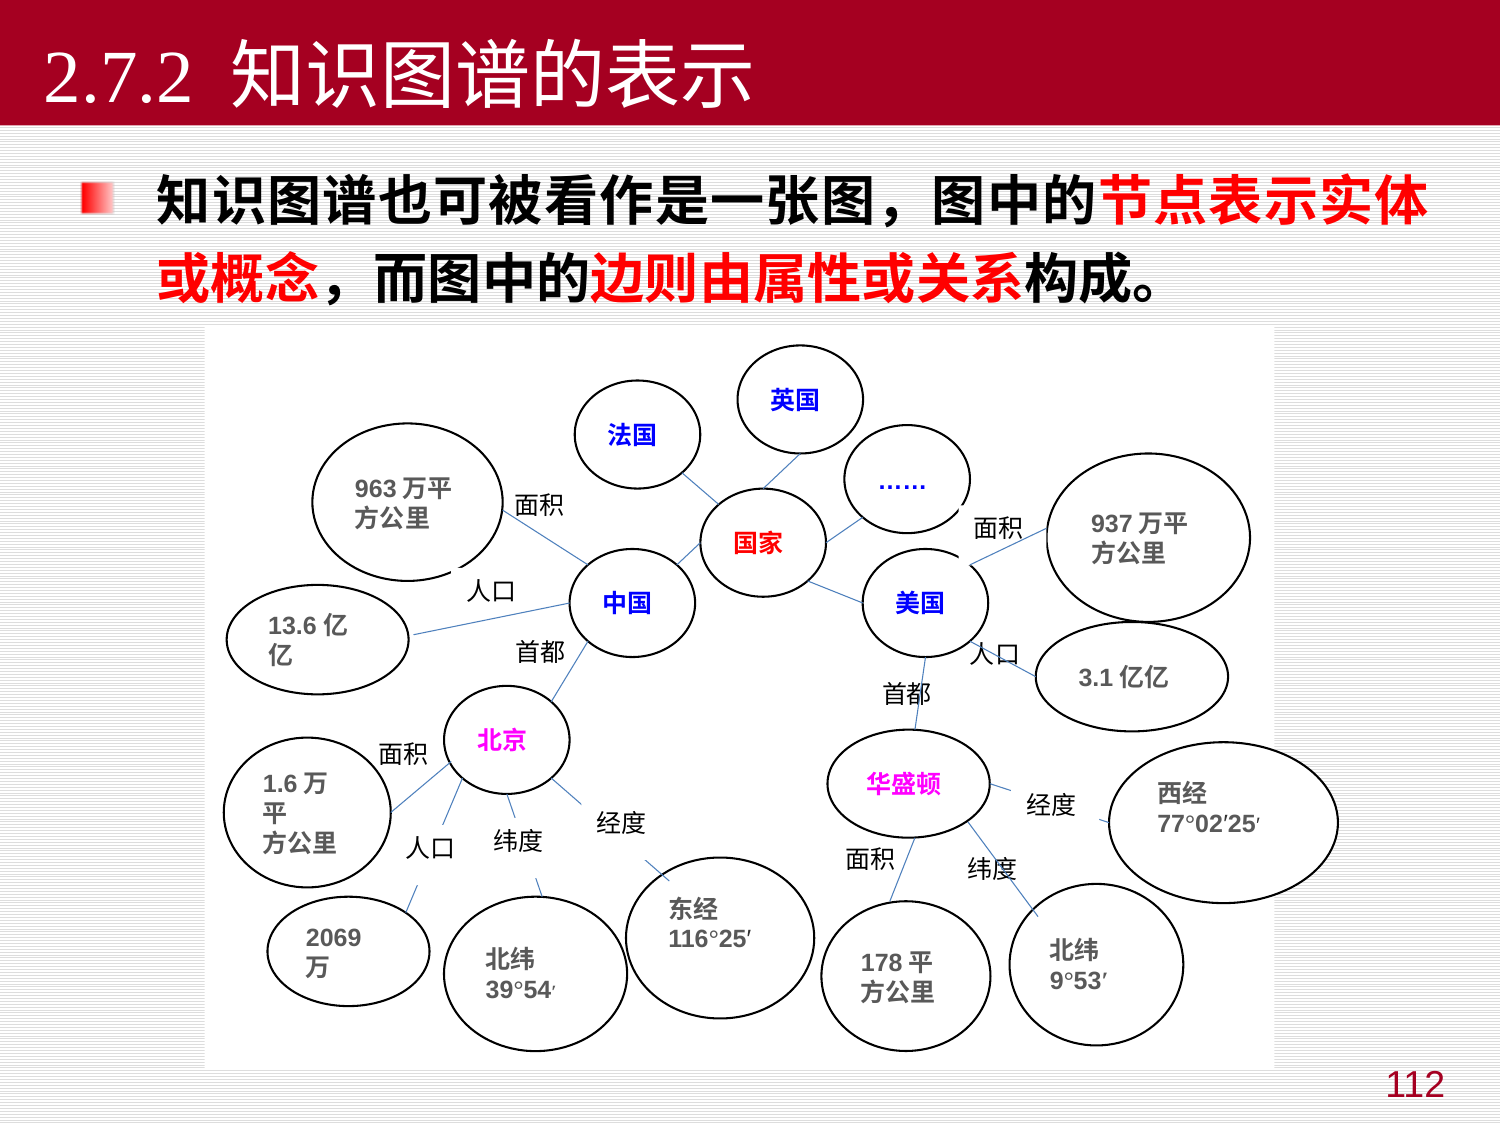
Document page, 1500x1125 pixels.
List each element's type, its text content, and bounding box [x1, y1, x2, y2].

slide_number 112 [1109, 1052, 1461, 1125]
title 2.7.2 知识图谱的表示 [0, 1, 1500, 126]
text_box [204, 326, 1339, 1070]
picture [79, 180, 118, 218]
list 知识图谱也可被看作是一张图，图中的节点表示实体或概念，而图中的边则由属性或关系构成。 [64, 146, 1445, 341]
